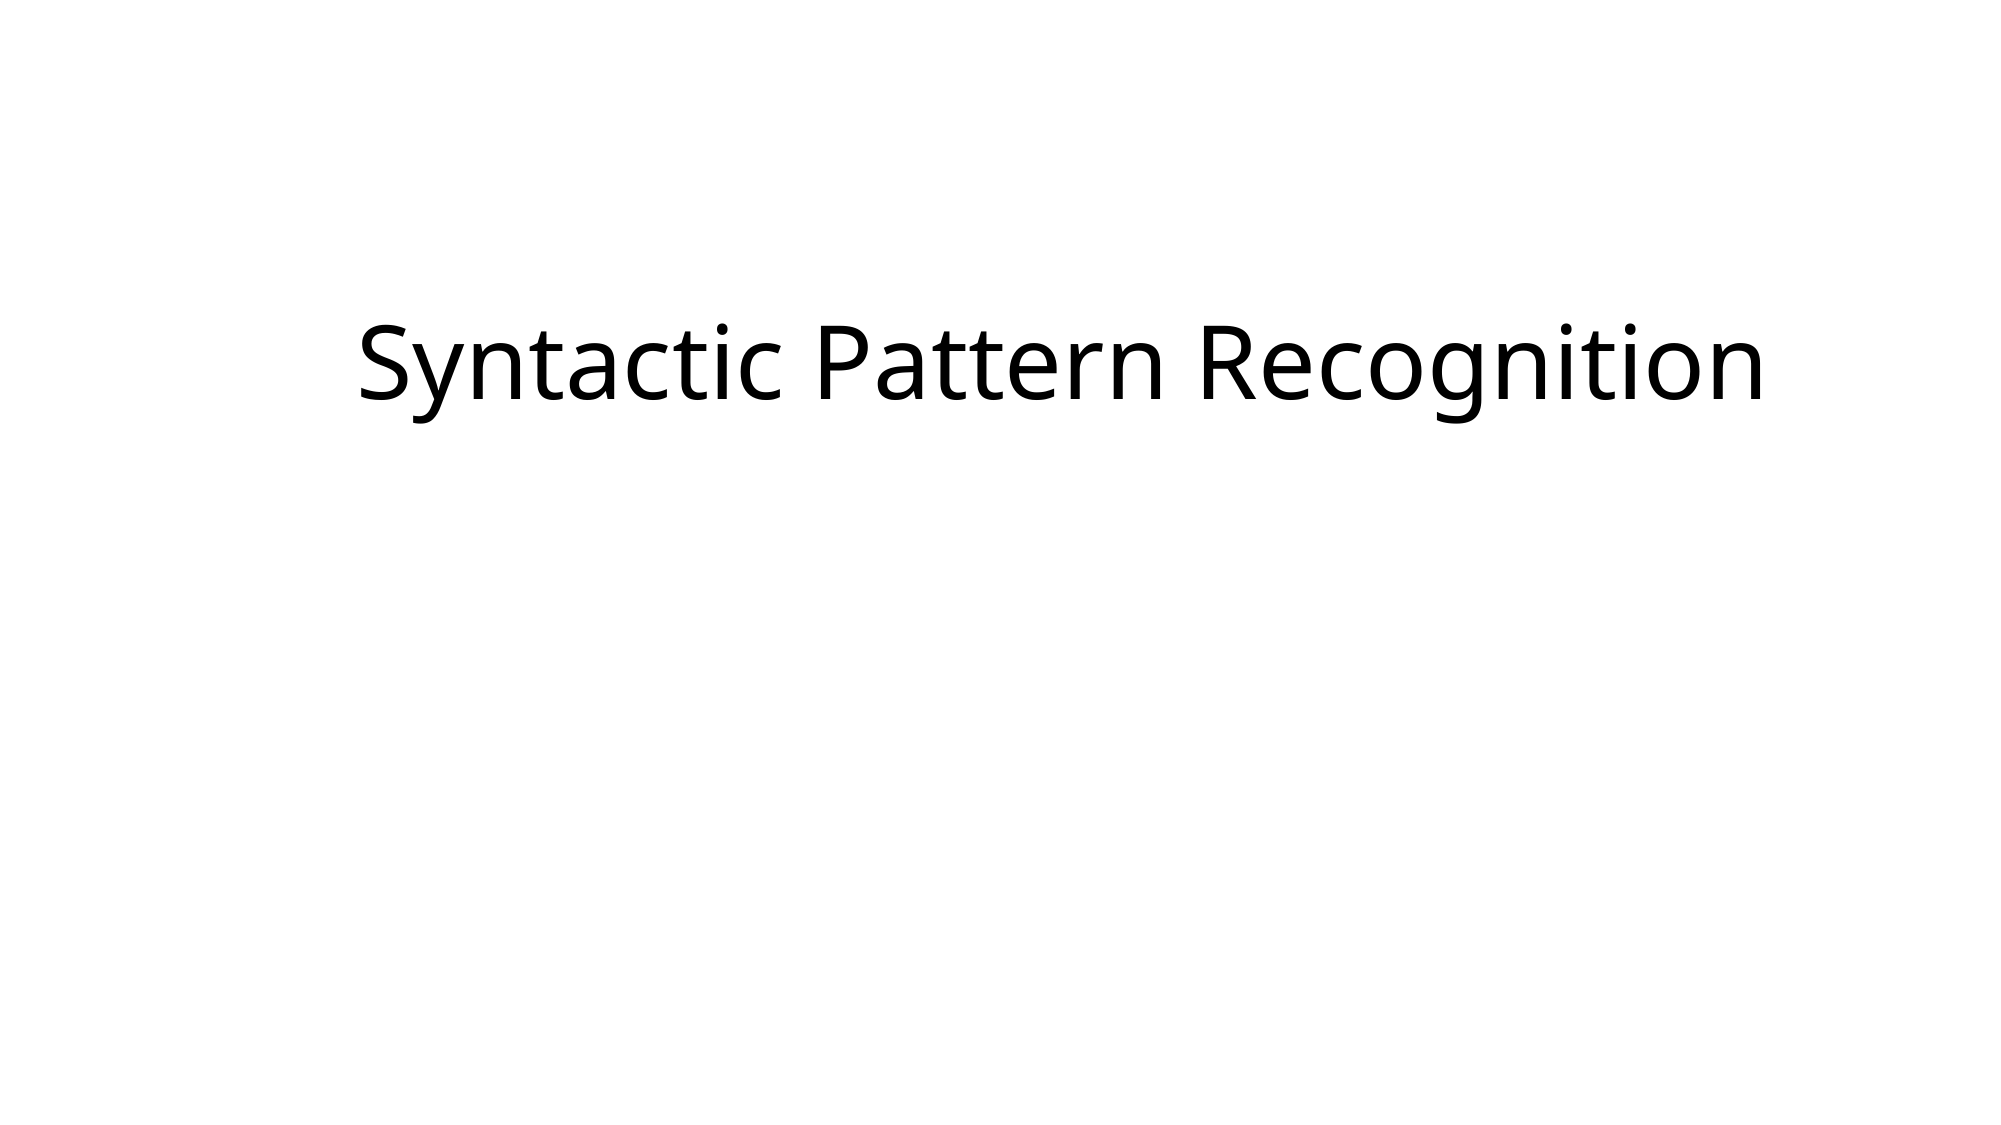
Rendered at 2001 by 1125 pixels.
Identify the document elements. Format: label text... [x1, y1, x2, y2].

title Syntactic Pattern Recognition [292, 205, 1835, 430]
